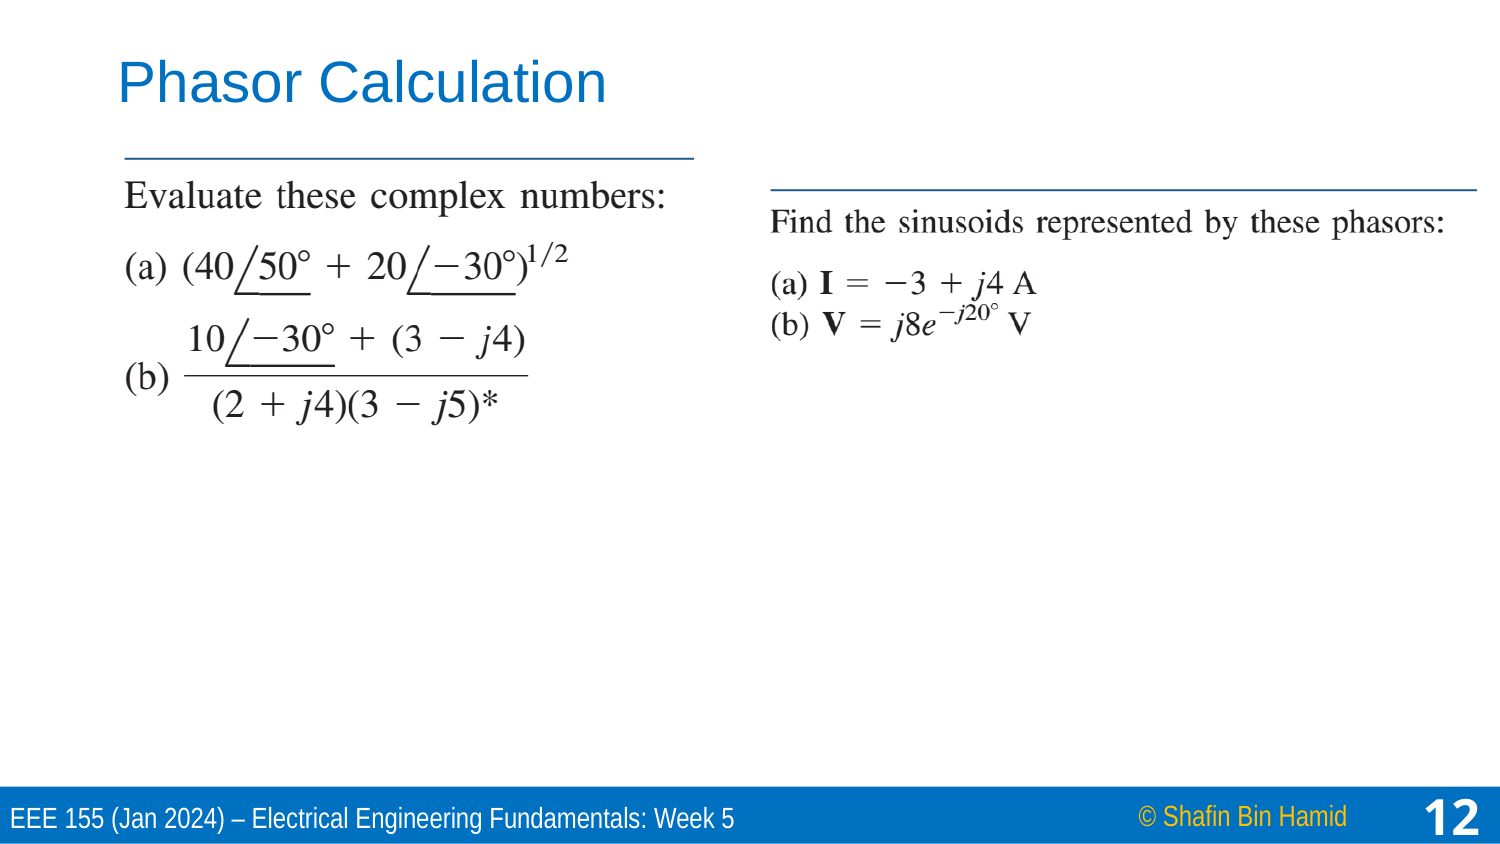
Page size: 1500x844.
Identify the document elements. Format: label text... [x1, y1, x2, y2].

title Phasor Calculation [103, 45, 1397, 138]
picture [73, 120, 694, 444]
slide_number 12 [1389, 778, 1495, 826]
picture [749, 169, 1477, 356]
